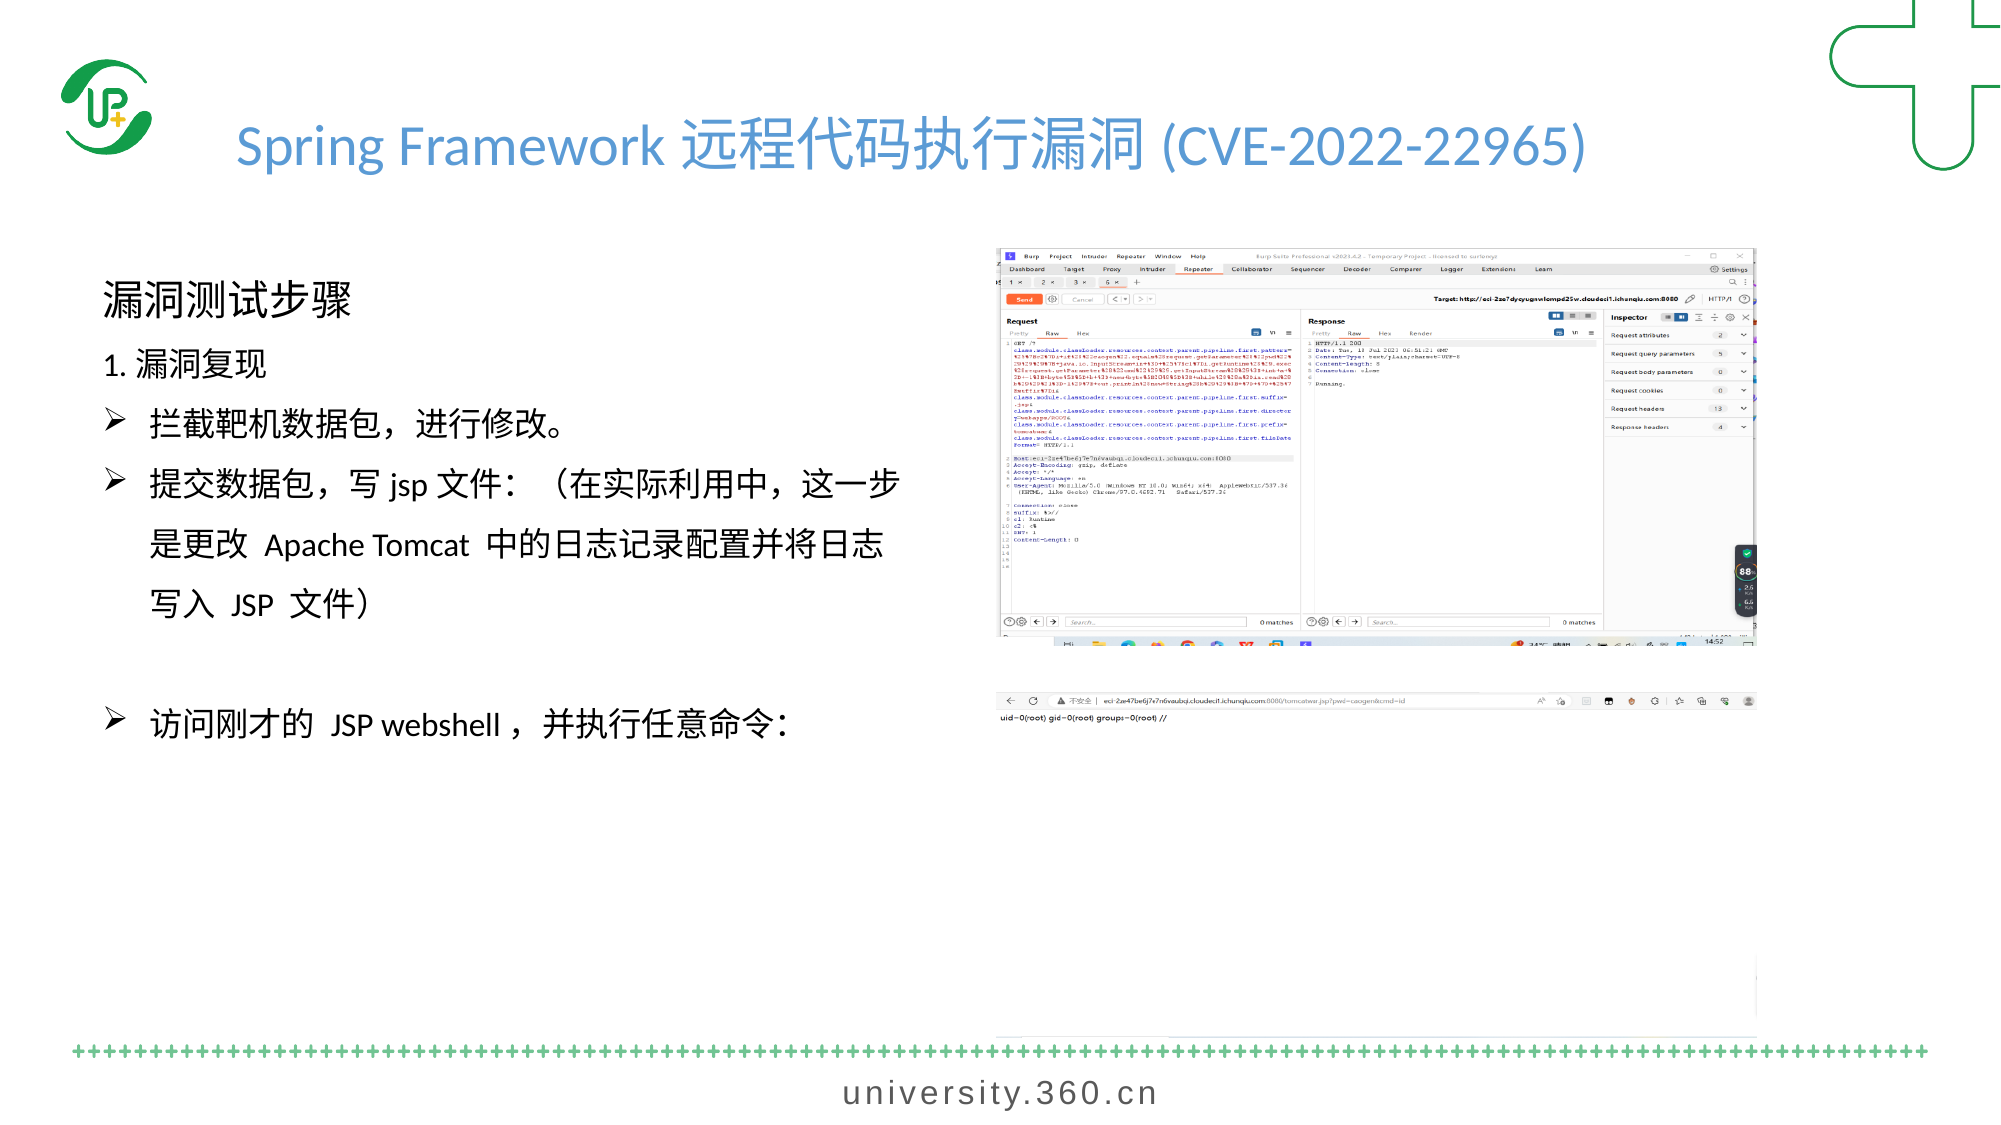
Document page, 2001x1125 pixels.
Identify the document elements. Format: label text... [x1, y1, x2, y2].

picture [995, 248, 1758, 647]
picture [995, 692, 1757, 1038]
text_box Spring Framework远程代码执行漏洞(CVE-2022-22965) [236, 107, 1764, 178]
picture [1825, 0, 2001, 175]
picture [61, 59, 152, 155]
picture [72, 1044, 1928, 1058]
text_box 漏洞测试步骤 1.漏洞复现 拦截靶机数据包，进行修改。 提交数据包，写jsp文件：（在实际利用中，这一步是更改 Apache Tomcat 中的日志记录配置并将日志写入 JSP 文件） 访问刚才的 JSP webshell，并执行任意命令： [102, 248, 904, 938]
